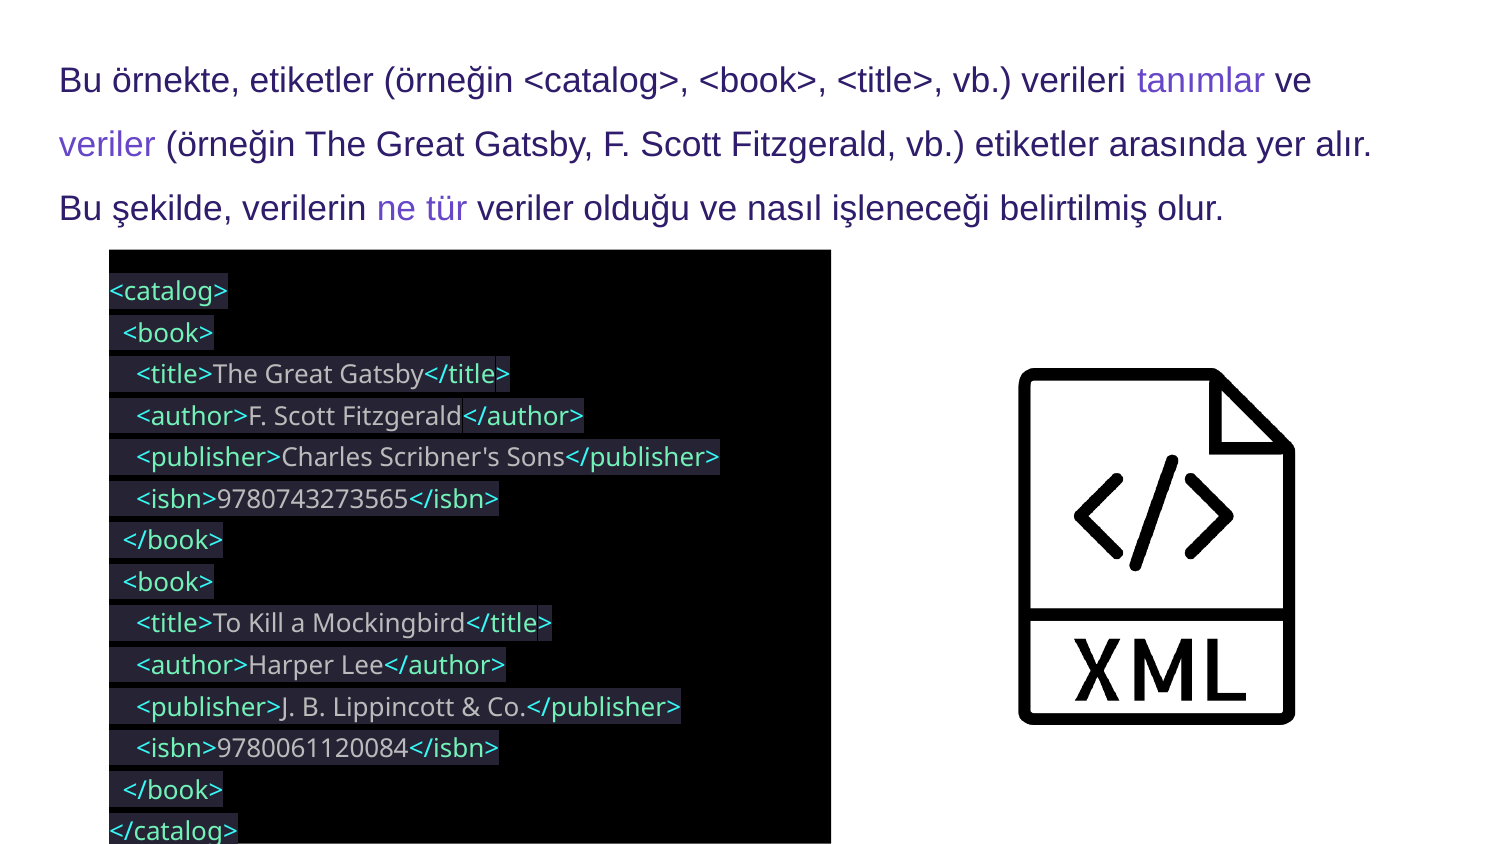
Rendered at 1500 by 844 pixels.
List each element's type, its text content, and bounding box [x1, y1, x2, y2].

list <catalog> <book> <title>The Great Gatsby</title> <author>F. Scott Fitzgerald</author> <publisher>Charles Scribner's Sons</publisher> <isbn>9780743273565</isbn> </book> <book> <title>To Kill a Mockingbird</title> <author>Harper Lee</author> <publisher>J. B. Lippincott & Co.</publisher> <isbn>9780061120084</isbn> </book> </catalog> [109, 249, 832, 844]
picture [978, 368, 1335, 725]
list Bu örnekte, etiketler (örneğin <catalog>, <book>, <title>, vb.) verileri tanımlar ve veriler (örneğin The Great Gatsby, F. Scott Fitzgerald, vb.) etiketler arasında yer alır. Bu şekilde, verilerin ne tür veriler olduğu ve nasıl işleneceği belirtilmiş olur. [59, 21, 1408, 178]
